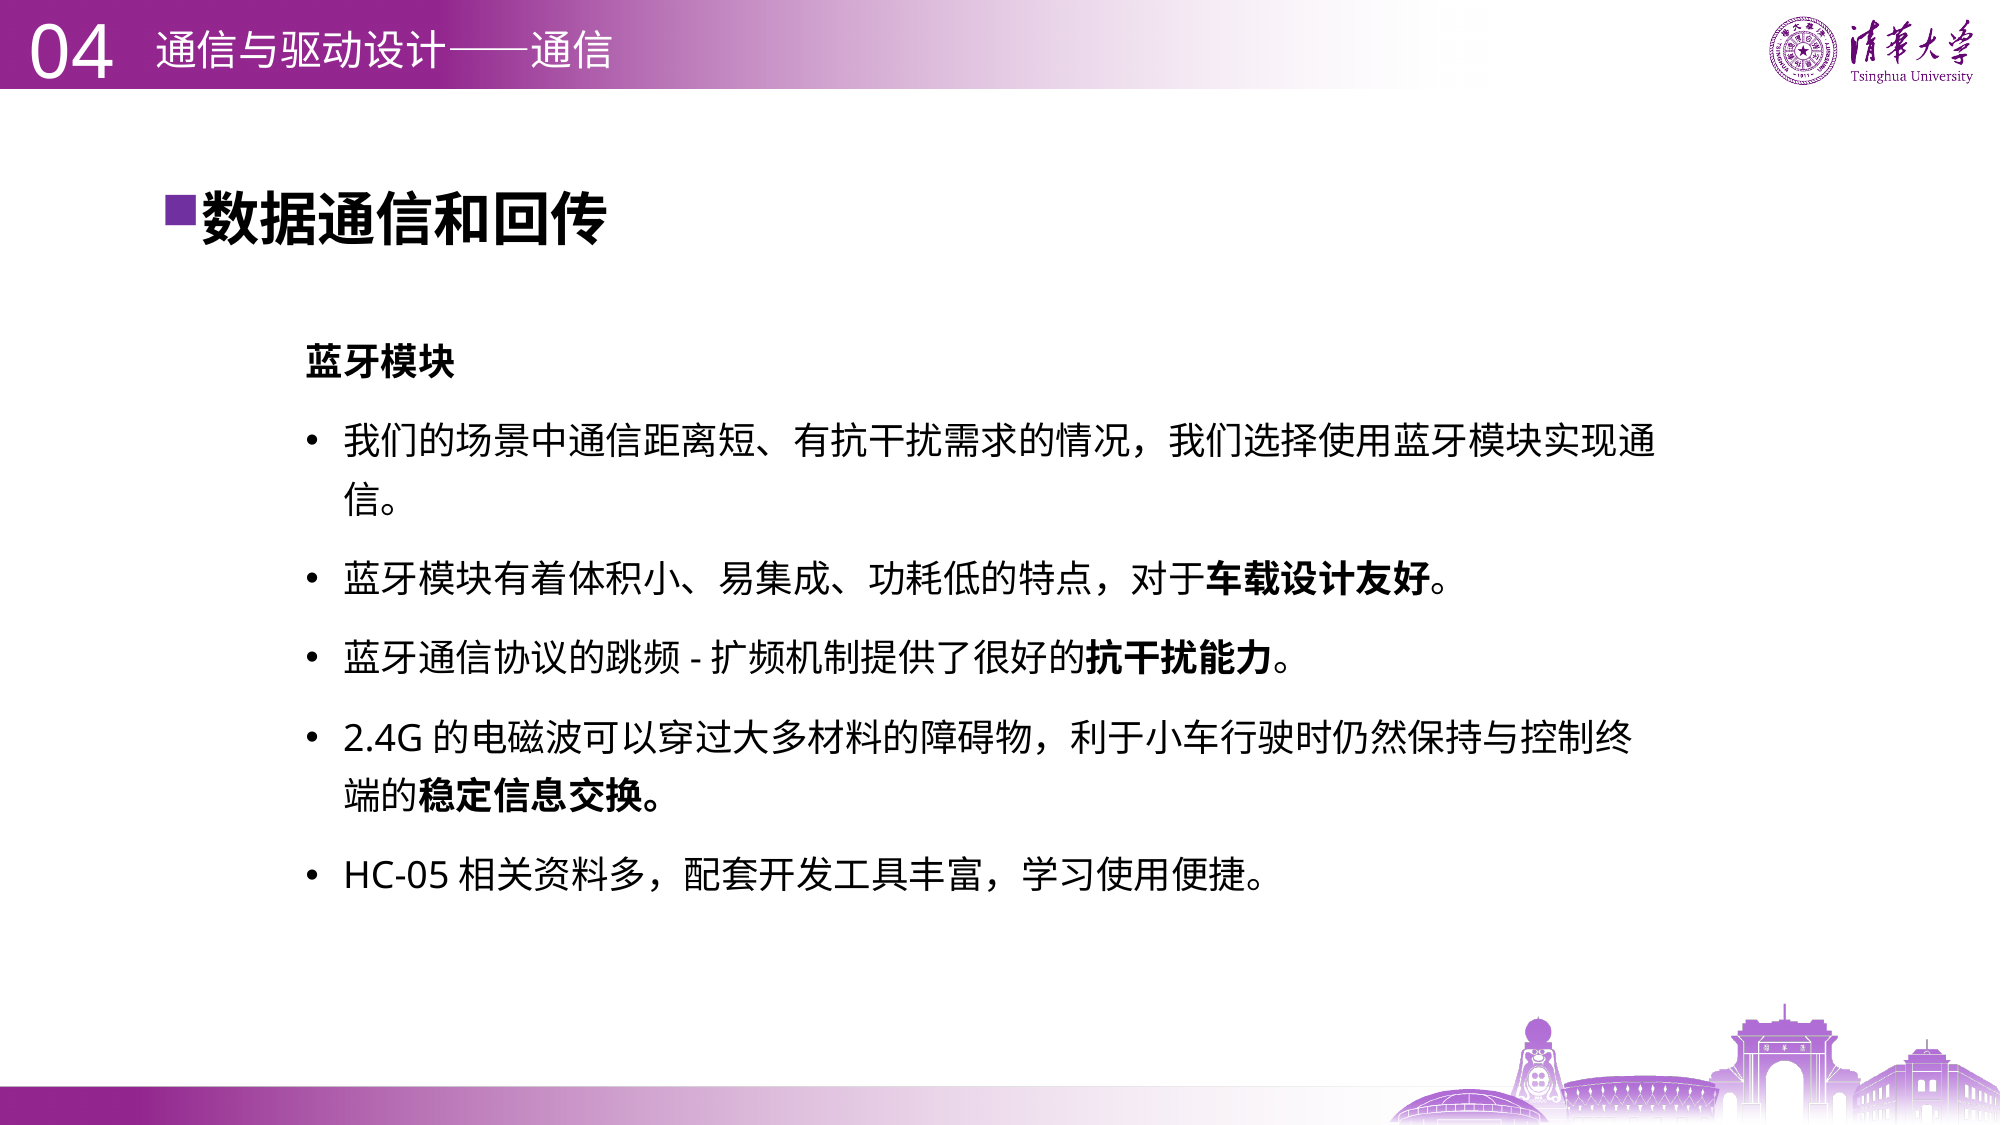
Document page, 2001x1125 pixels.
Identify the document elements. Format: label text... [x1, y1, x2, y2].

list 蓝牙模块 我们的场景中通信距离短、有抗干扰需求的情况，我们选择使用蓝牙模块实现通信。 蓝牙模块有着体积小、易集成、功耗低的特点，对于车载设计友好。 蓝牙通信协议的跳频-扩频机制提供了很好的抗干扰能力。 2.4G的电磁波可以穿过大多材料的障碍物，利于小车行驶时仍然保持与控制终端的稳定信息交换。 HC-05相关资料多，配套开发工具丰富，学习使用便捷。 [289, 324, 1671, 918]
title 通信与驱动设计——通信 [153, 7, 1720, 97]
picture [0, 0, 2000, 1125]
list 04 [11, 0, 153, 105]
list 数据通信和回传 [144, 160, 971, 261]
